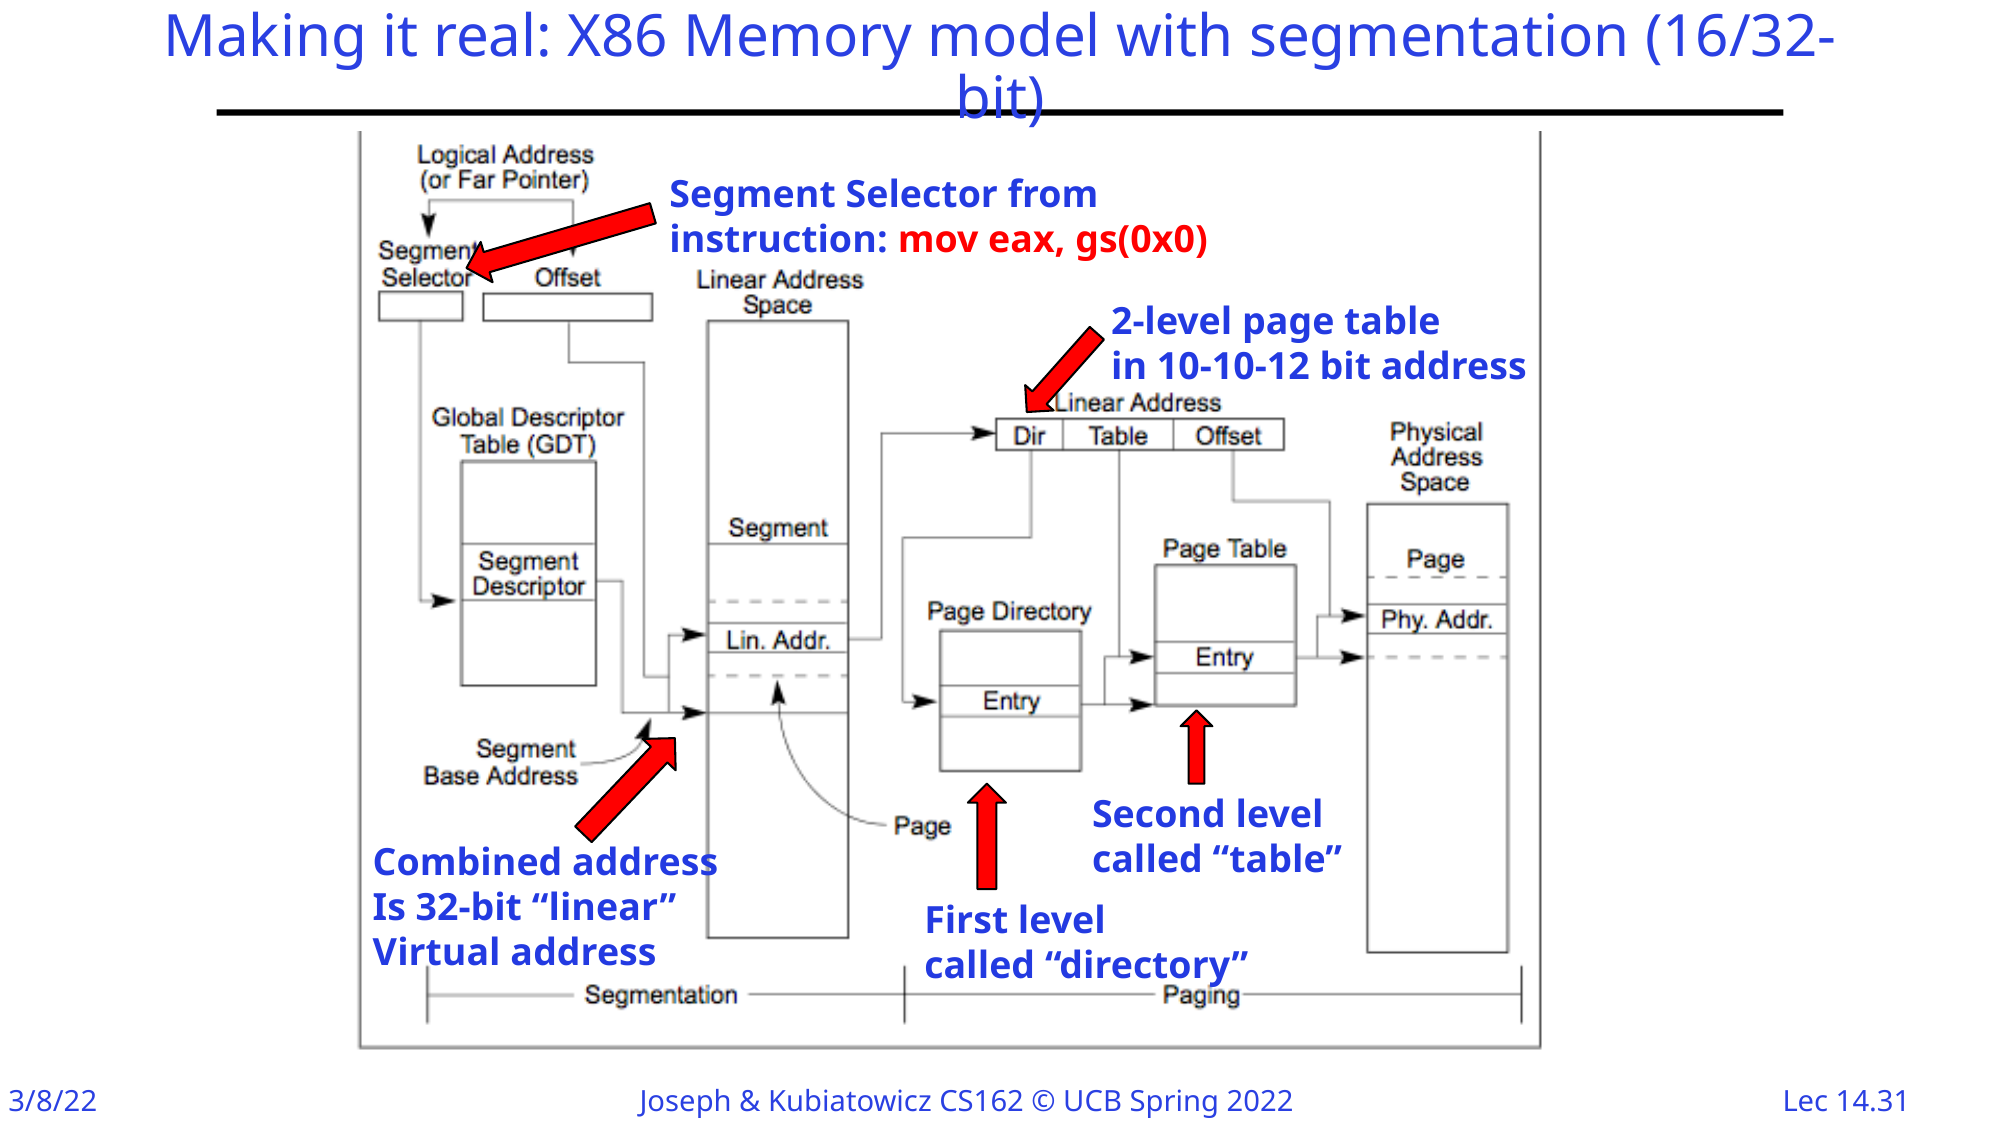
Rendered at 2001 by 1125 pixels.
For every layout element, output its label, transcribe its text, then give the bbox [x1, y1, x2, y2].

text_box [462, 162, 1225, 269]
picture [337, 130, 1569, 1055]
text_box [1042, 289, 1539, 426]
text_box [912, 783, 1261, 996]
title Making it real: X86 Memory model with segmentation (16/32-bit) [133, 24, 1867, 113]
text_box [359, 719, 732, 982]
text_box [1079, 709, 1355, 890]
